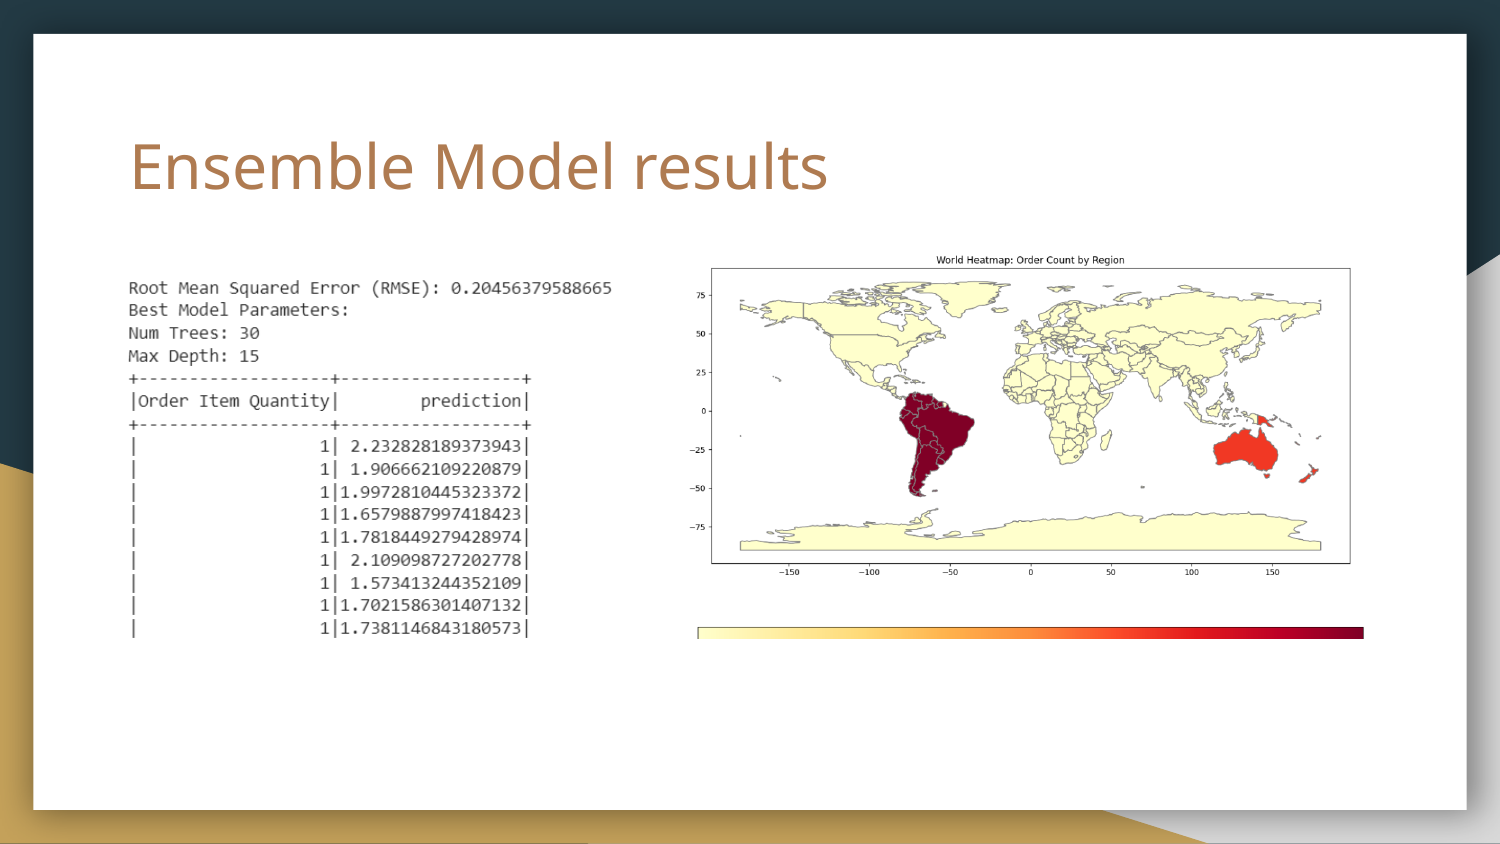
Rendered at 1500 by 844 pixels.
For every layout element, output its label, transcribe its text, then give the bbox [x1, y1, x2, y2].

picture [685, 253, 1376, 639]
title Ensemble Model results [114, 108, 1346, 265]
picture [126, 275, 613, 639]
